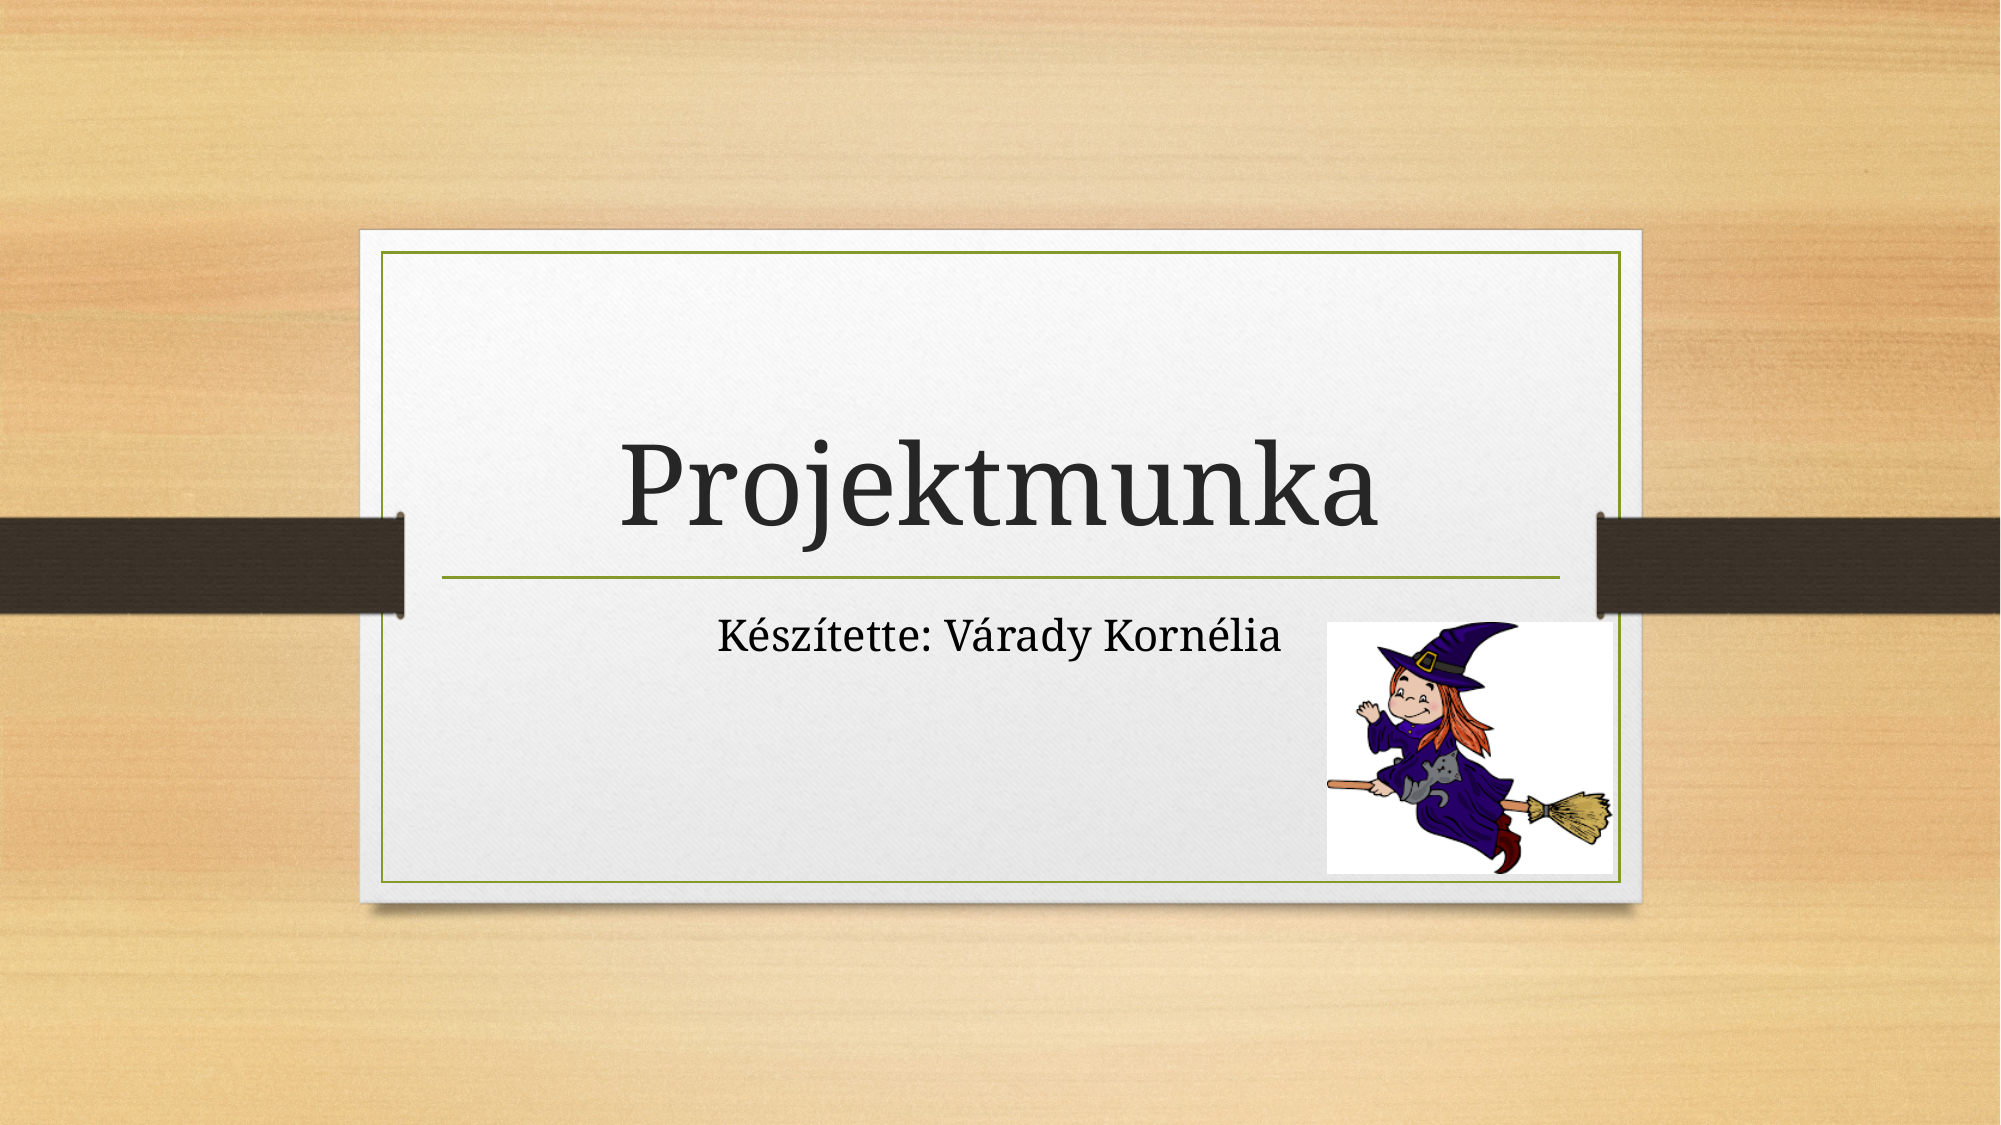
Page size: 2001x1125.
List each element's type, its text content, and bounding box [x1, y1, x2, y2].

subtitle Készítette: Várady Kornélia [441, 600, 1560, 817]
title Projektmunka [441, 306, 1560, 556]
picture [0, 0, 2001, 1125]
